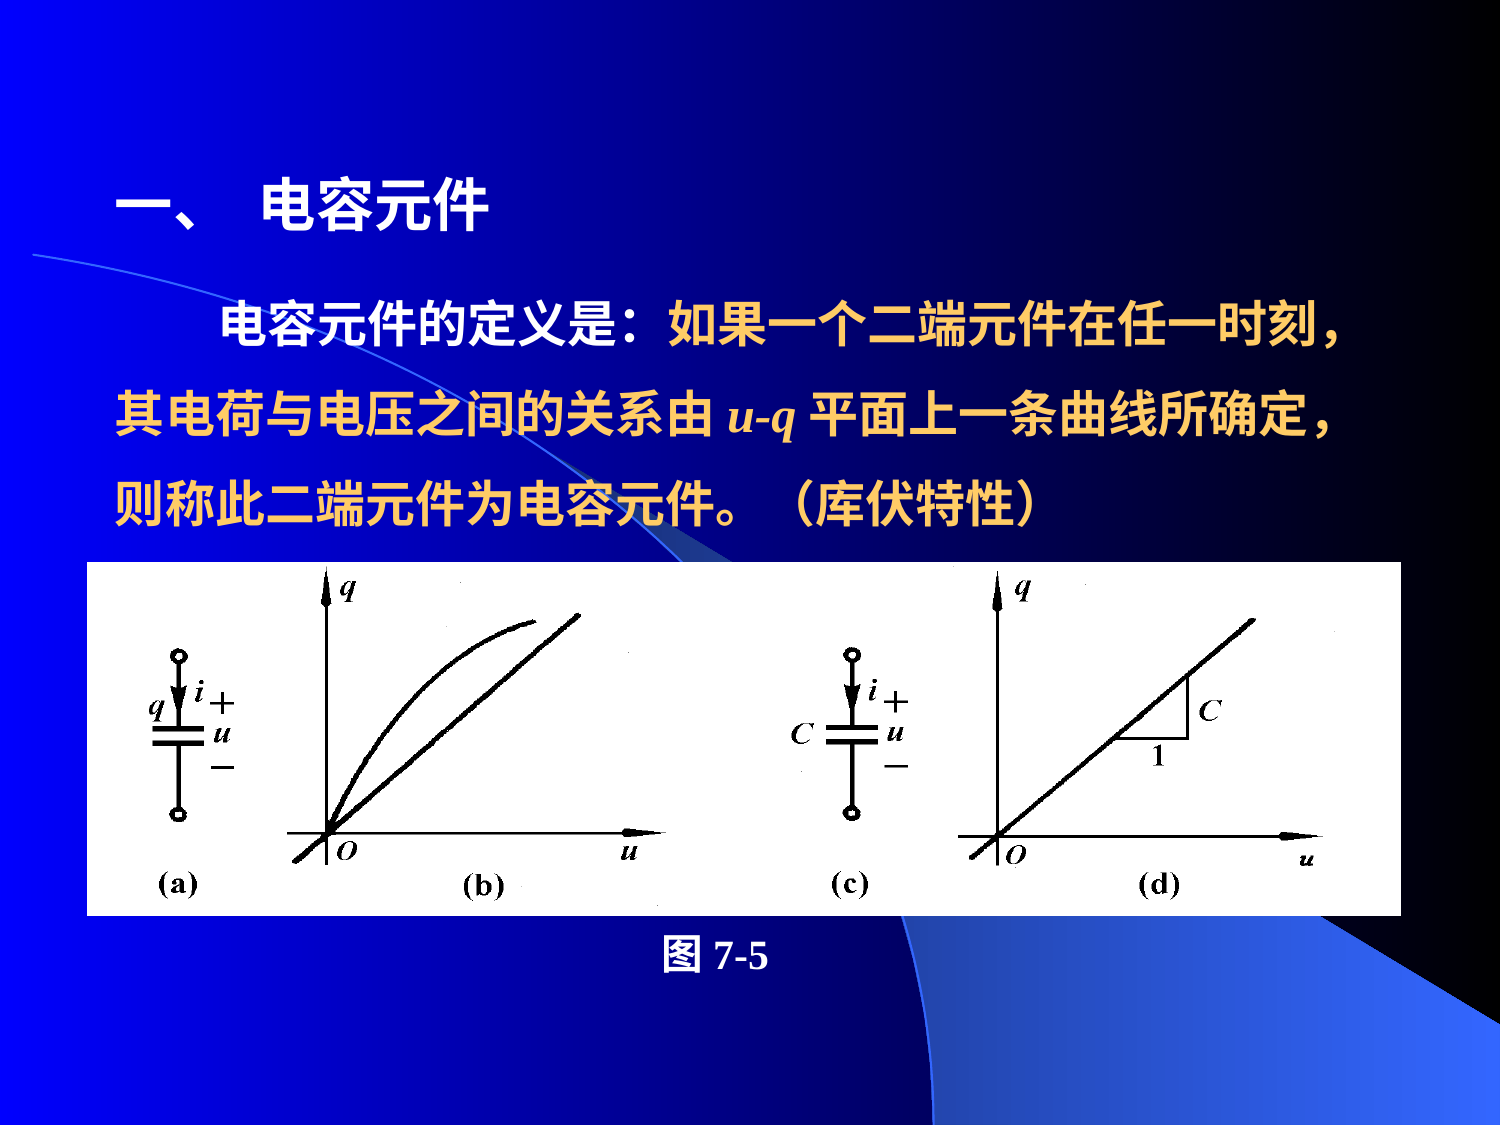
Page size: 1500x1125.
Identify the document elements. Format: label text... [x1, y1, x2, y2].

text_box 一、 电容元件 电容元件的定义是：如果一个二端元件在任一时刻，其电荷与电压之间的关系由u-q平面上一条曲线所确定，则称此二端元件为电容元件。（库伏特性） [100, 125, 1413, 540]
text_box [87, 562, 1401, 987]
